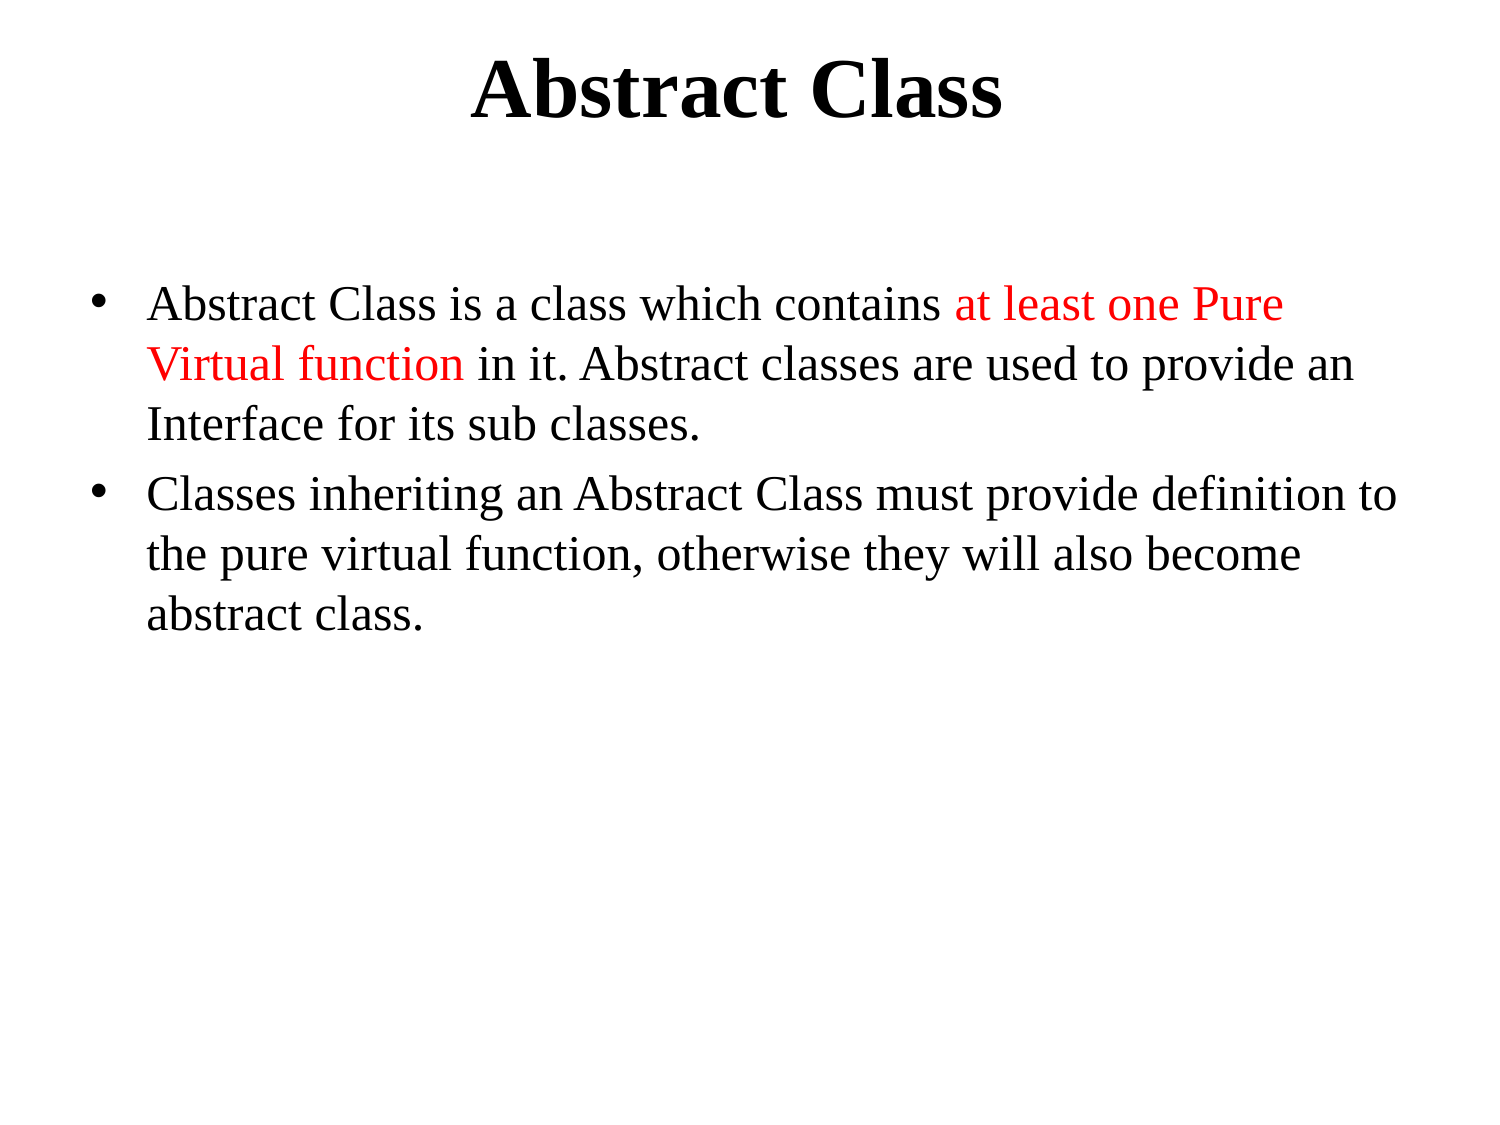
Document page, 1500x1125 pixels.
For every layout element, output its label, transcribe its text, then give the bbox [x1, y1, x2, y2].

list Abstract Class is a class which contains at least one Pure Virtual function in it. Abstract classes are used to provide an Interface for its sub classes. Classes inheriting an Abstract Class must provide definition to the pure virtual function, otherwise they will also become abstract class. [75, 262, 1425, 1005]
title Abstract Class [62, 24, 1413, 143]
